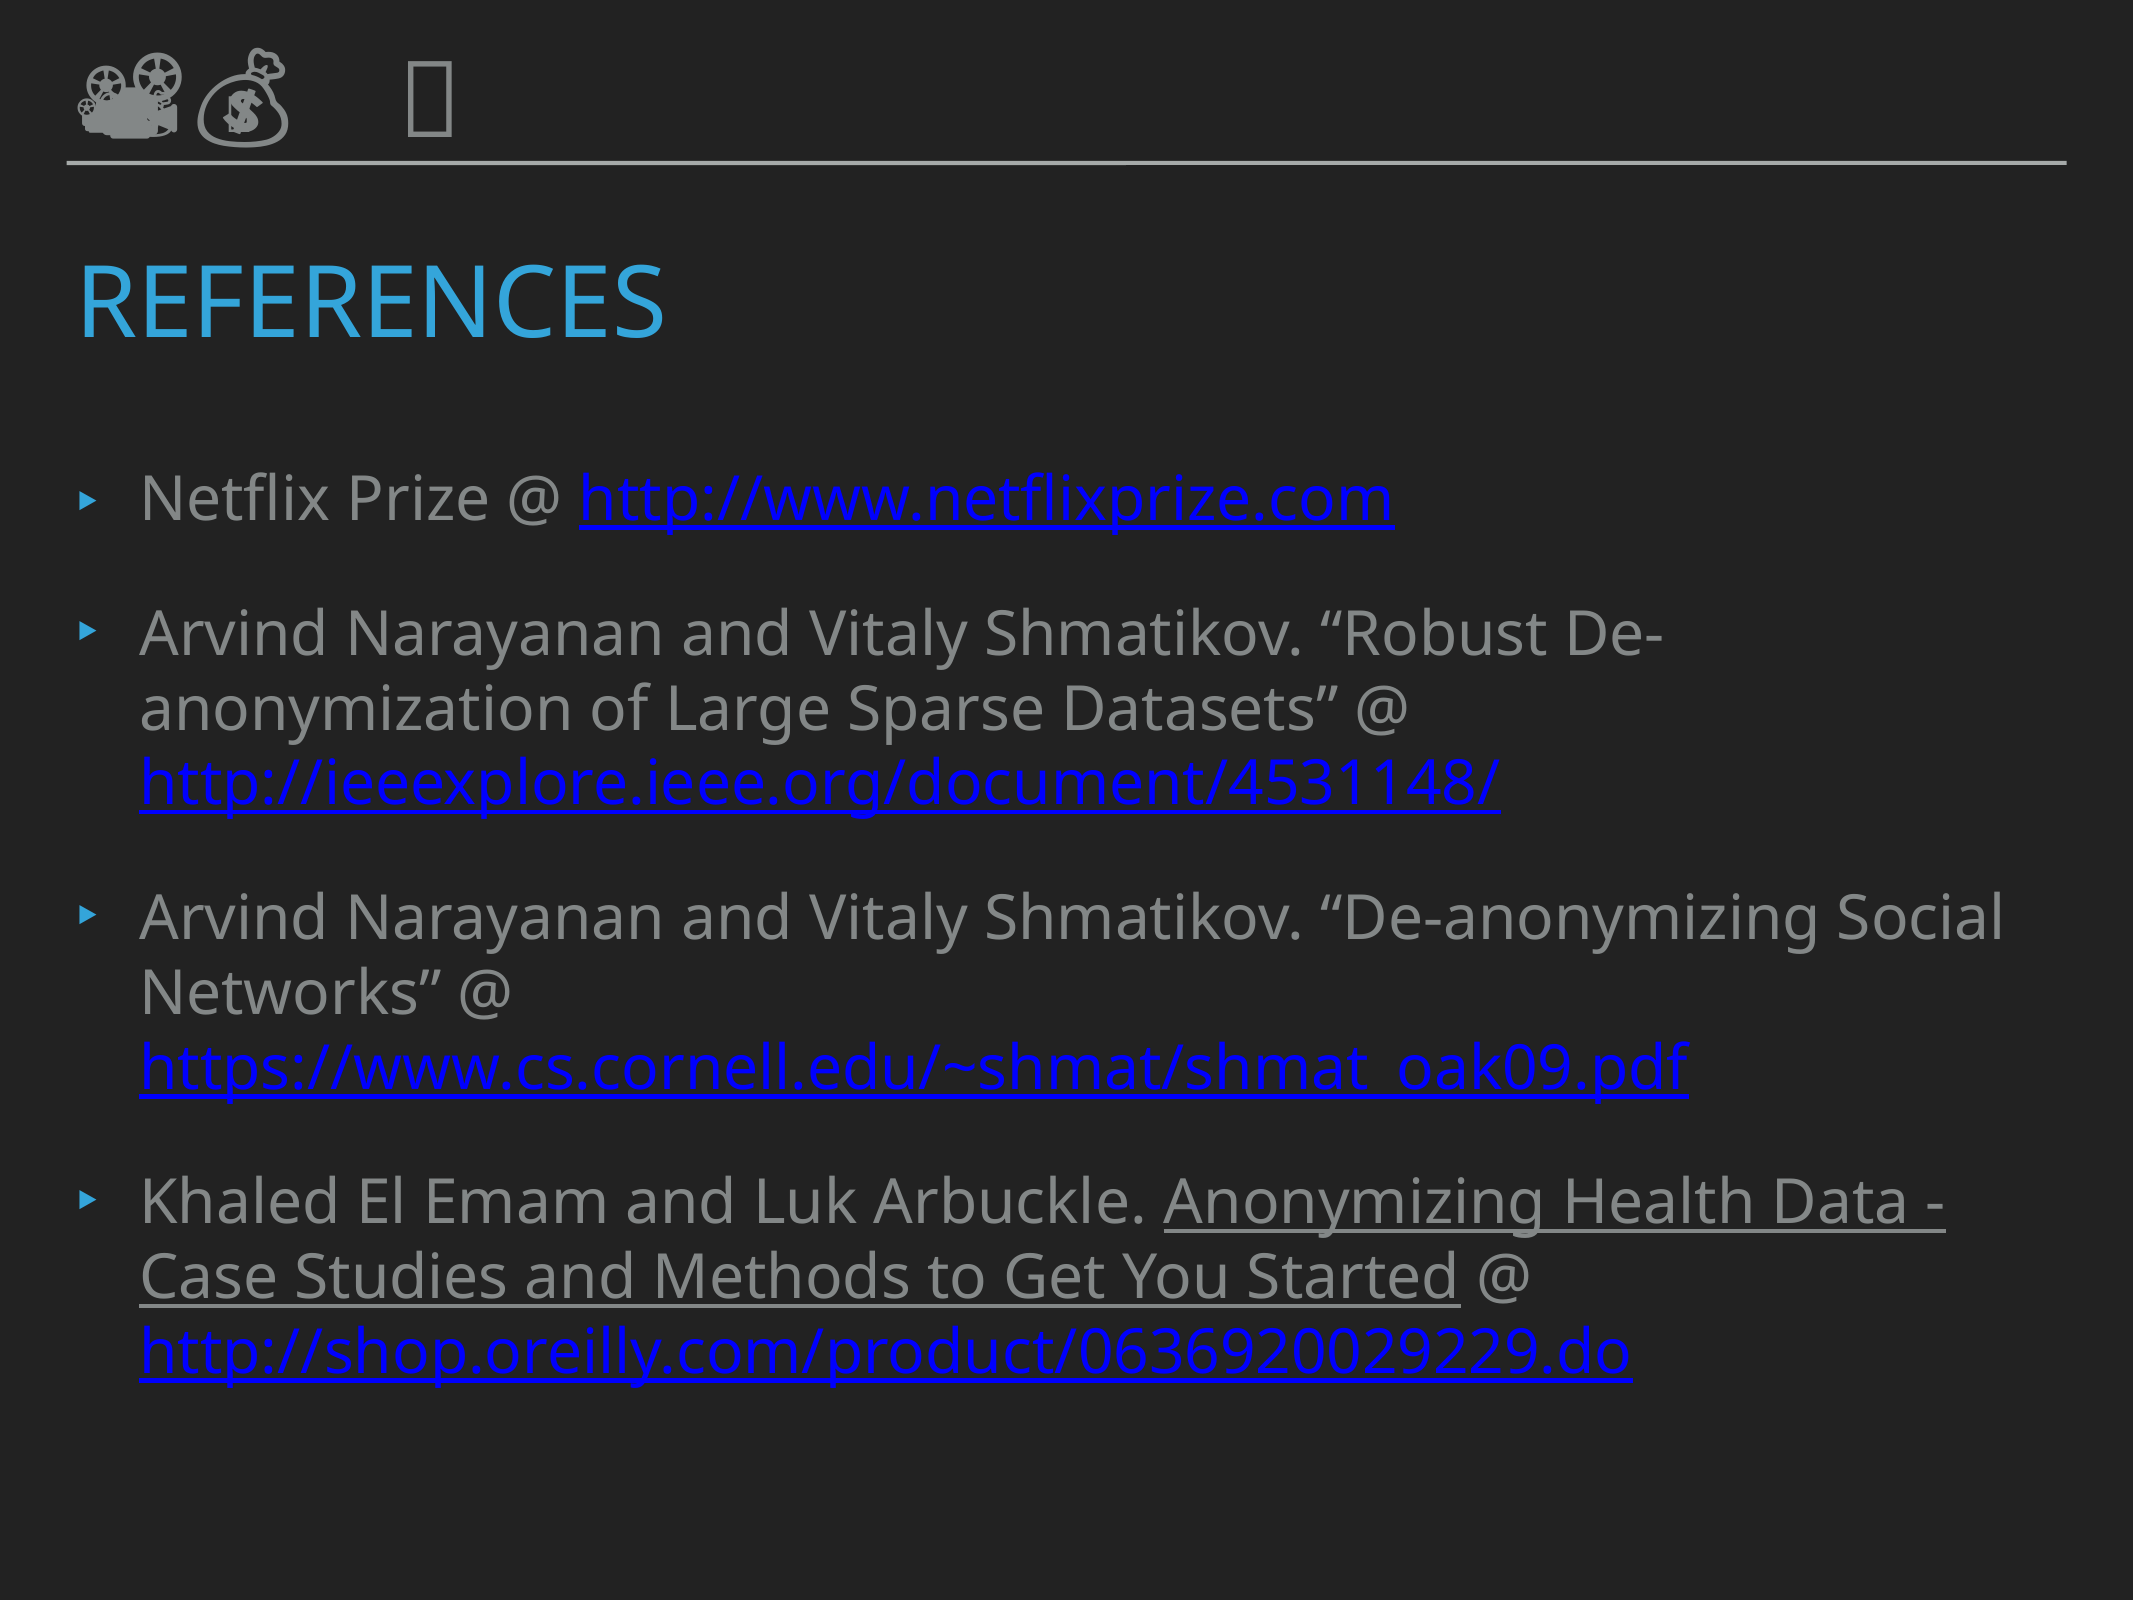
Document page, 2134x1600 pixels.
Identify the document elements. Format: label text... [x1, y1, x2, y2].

list Netflix Prize @ http://www.netflixprize.com Arvind Narayanan and Vitaly Shmatikov. “Robust De-anonymization of Large Sparse Datasets” @ http://ieeexplore.ieee.org/document/4531148/ Arvind Narayanan and Vitaly Shmatikov. “De-anonymizing Social Networks” @ https://www.cs.cornell.edu/~shmat/shmat_oak09.pdf Khaled El Emam and Luk Arbuckle. Anonymizing Health Data -Case Studies and Methods to Get You Started @ http://shop.oreilly.com/product/0636920029229.do [66, 449, 2068, 1453]
title References [66, 251, 2068, 372]
list 📽💰 🔫 [66, 66, 72, 151]
text_box 📽💰 🔫 [72, 48, 1907, 167]
